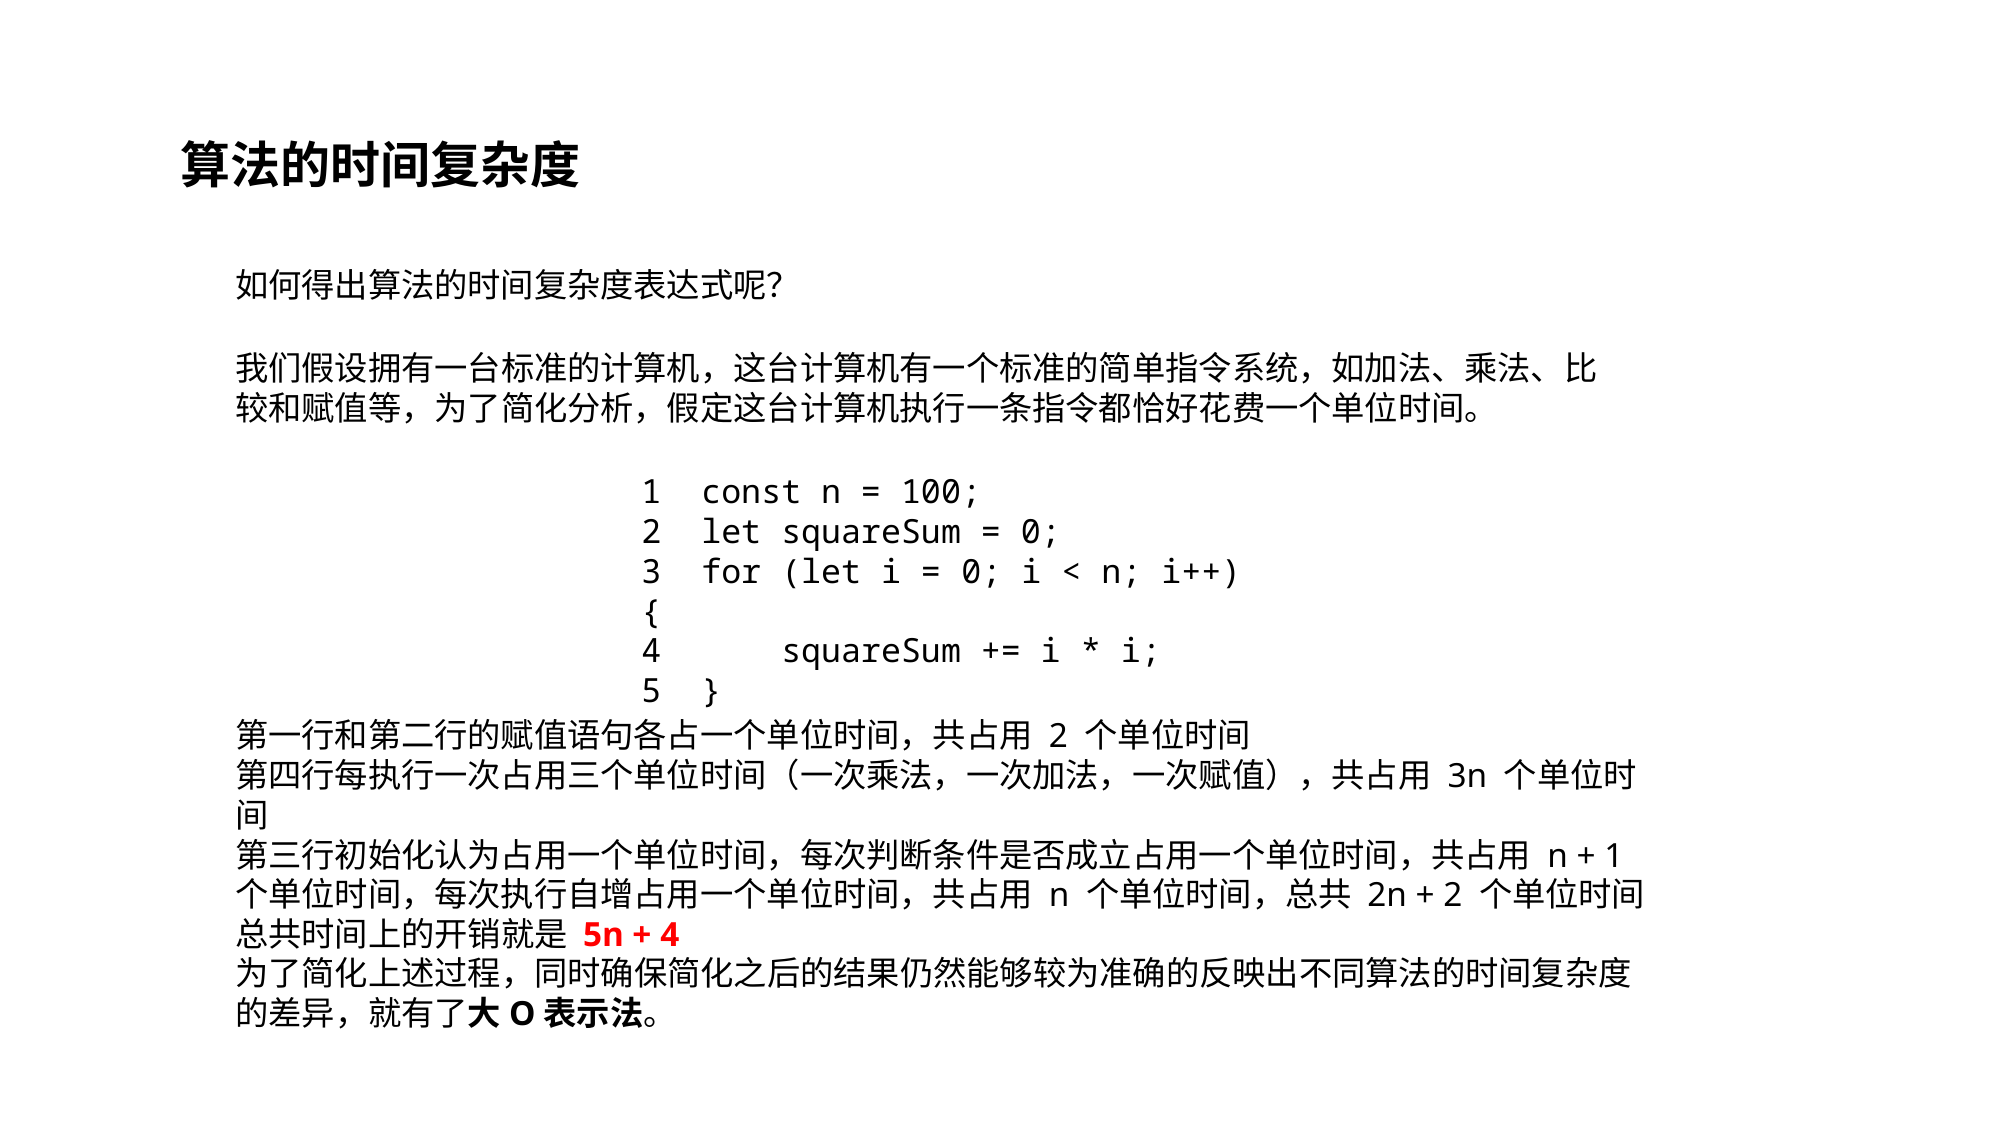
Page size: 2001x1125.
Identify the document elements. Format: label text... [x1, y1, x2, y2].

text_box 我们假设拥有一台标准的计算机，这台计算机有一个标准的简单指令系统，如加法、乘法、比较和赋值等，为了简化分析，假定这台计算机执行一条指令都恰好花费一个单位时间。 [220, 339, 1625, 435]
text_box 1 const n = 100; 2 let squareSum = 0; 3 for (let i = 0; i < n; i++) { 4 squareSum += i * i; 5 } [626, 462, 1268, 706]
text_box 为了简化上述过程，同时确保简化之后的结果仍然能够较为准确的反映出不同算法的时间复杂度的差异，就有了大O表示法。 [220, 944, 1652, 1040]
text_box 如何得出算法的时间复杂度表达式呢？ [220, 257, 1674, 312]
text_box 第一行和第二行的赋值语句各占一个单位时间，共占用 2 个单位时间 第四行每执行一次占用三个单位时间（一次乘法，一次加法，一次赋值），共占用 3n 个单位时间 第三行初始化认为占用一个单位时间，每次判断条件是否成立占用一个单位时间，共占用 n + 1 个单位时间，每次执行自增占用一个单位时间，共占用 n 个单位时间，总共 2n + 2 个单位时间 总共时间上的开销就是 5n + 4 [220, 706, 1674, 961]
text_box 算法的时间复杂度 [165, 125, 948, 201]
